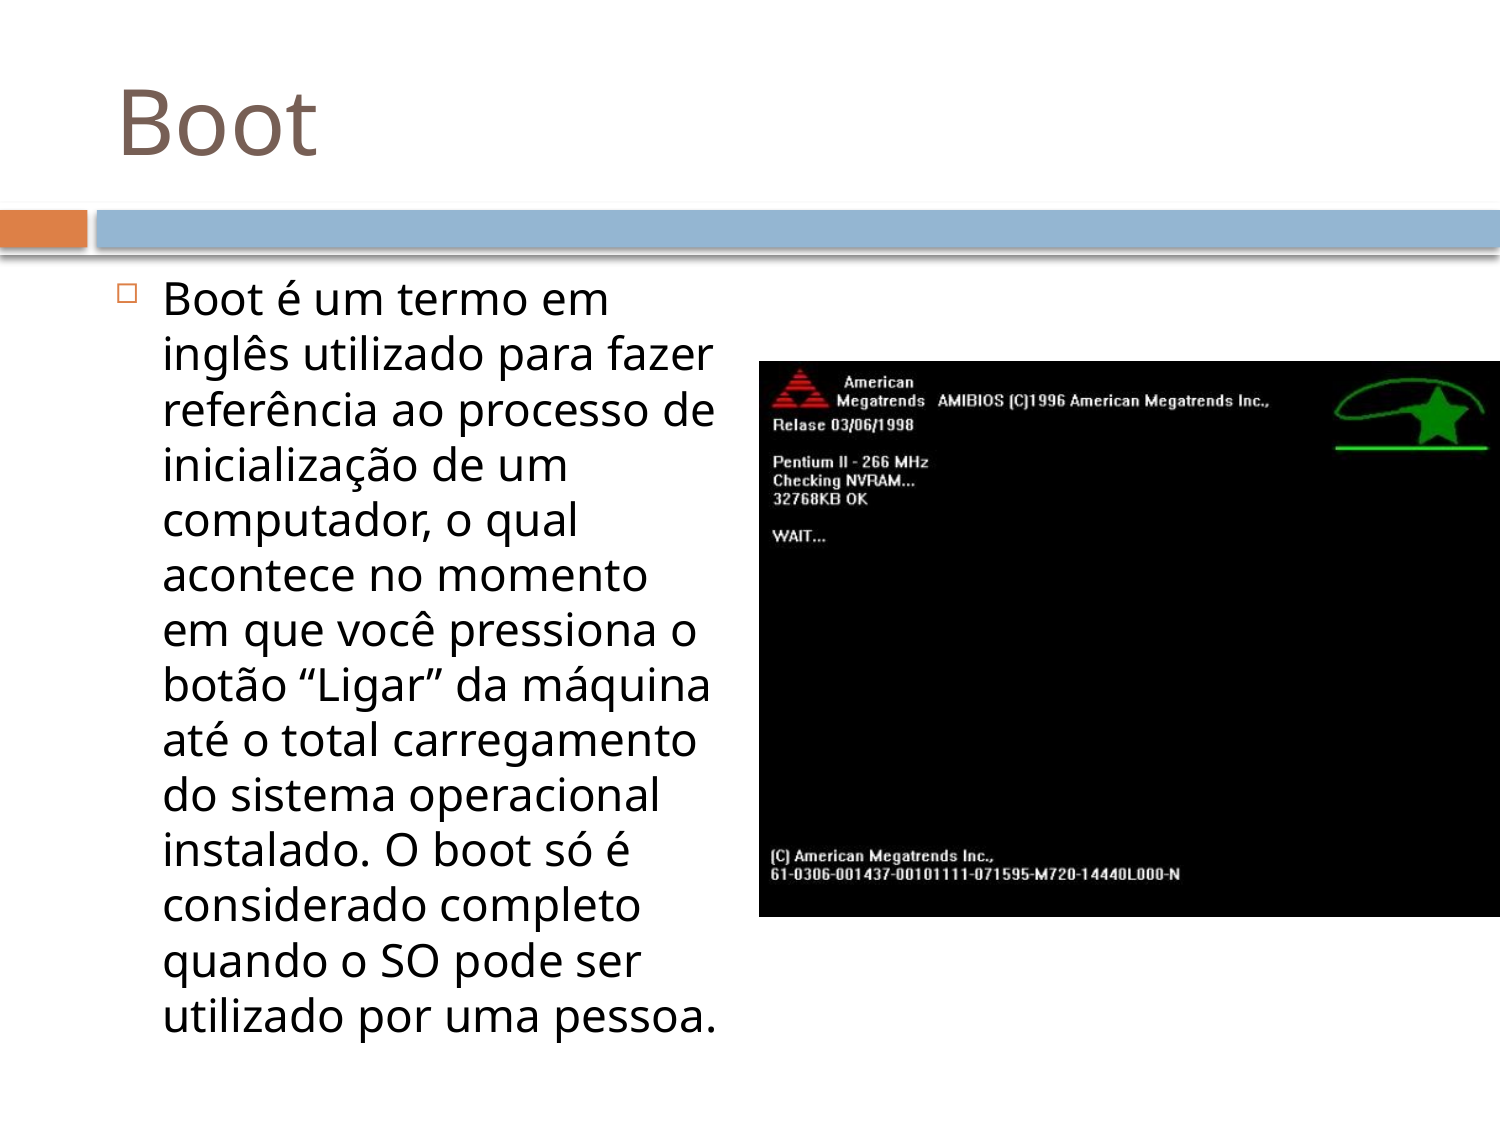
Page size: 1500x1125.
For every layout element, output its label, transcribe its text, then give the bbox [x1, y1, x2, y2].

picture [759, 361, 1500, 918]
list Boot é um termo em inglês utilizado para fazer referência ao processo de inicialização de um computador, o qual acontece no momento em que você pressiona o botão “Ligar” da máquina até o total carregamento do sistema operacional instalado. O boot só é considerado completo quando o SO pode ser utilizado por uma pessoa. [100, 262, 739, 1071]
title Boot [100, 37, 1438, 200]
